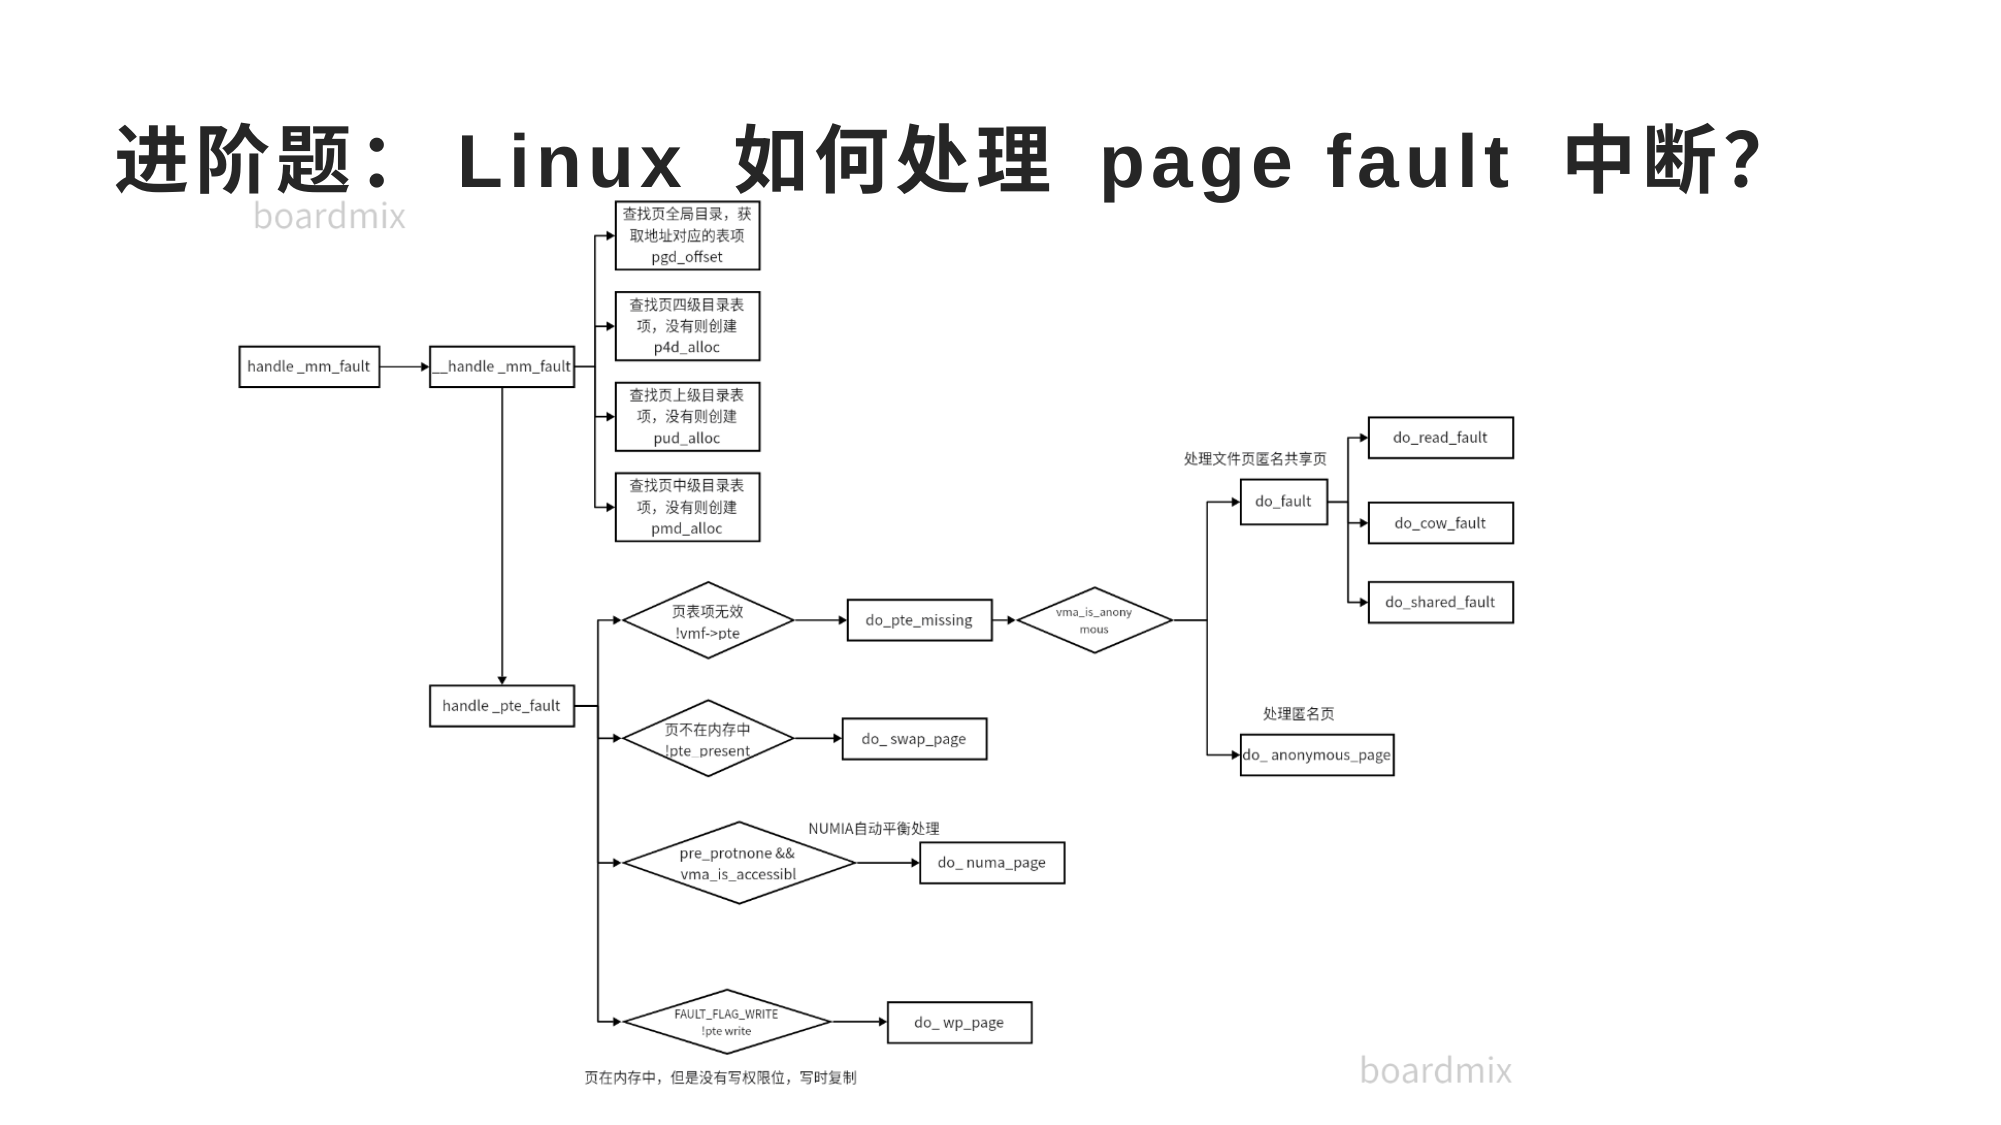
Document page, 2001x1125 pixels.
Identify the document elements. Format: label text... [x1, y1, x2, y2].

title 进阶题：Linux 如何处理 page fault 中断？ [99, 99, 1900, 216]
picture [228, 191, 1536, 1094]
